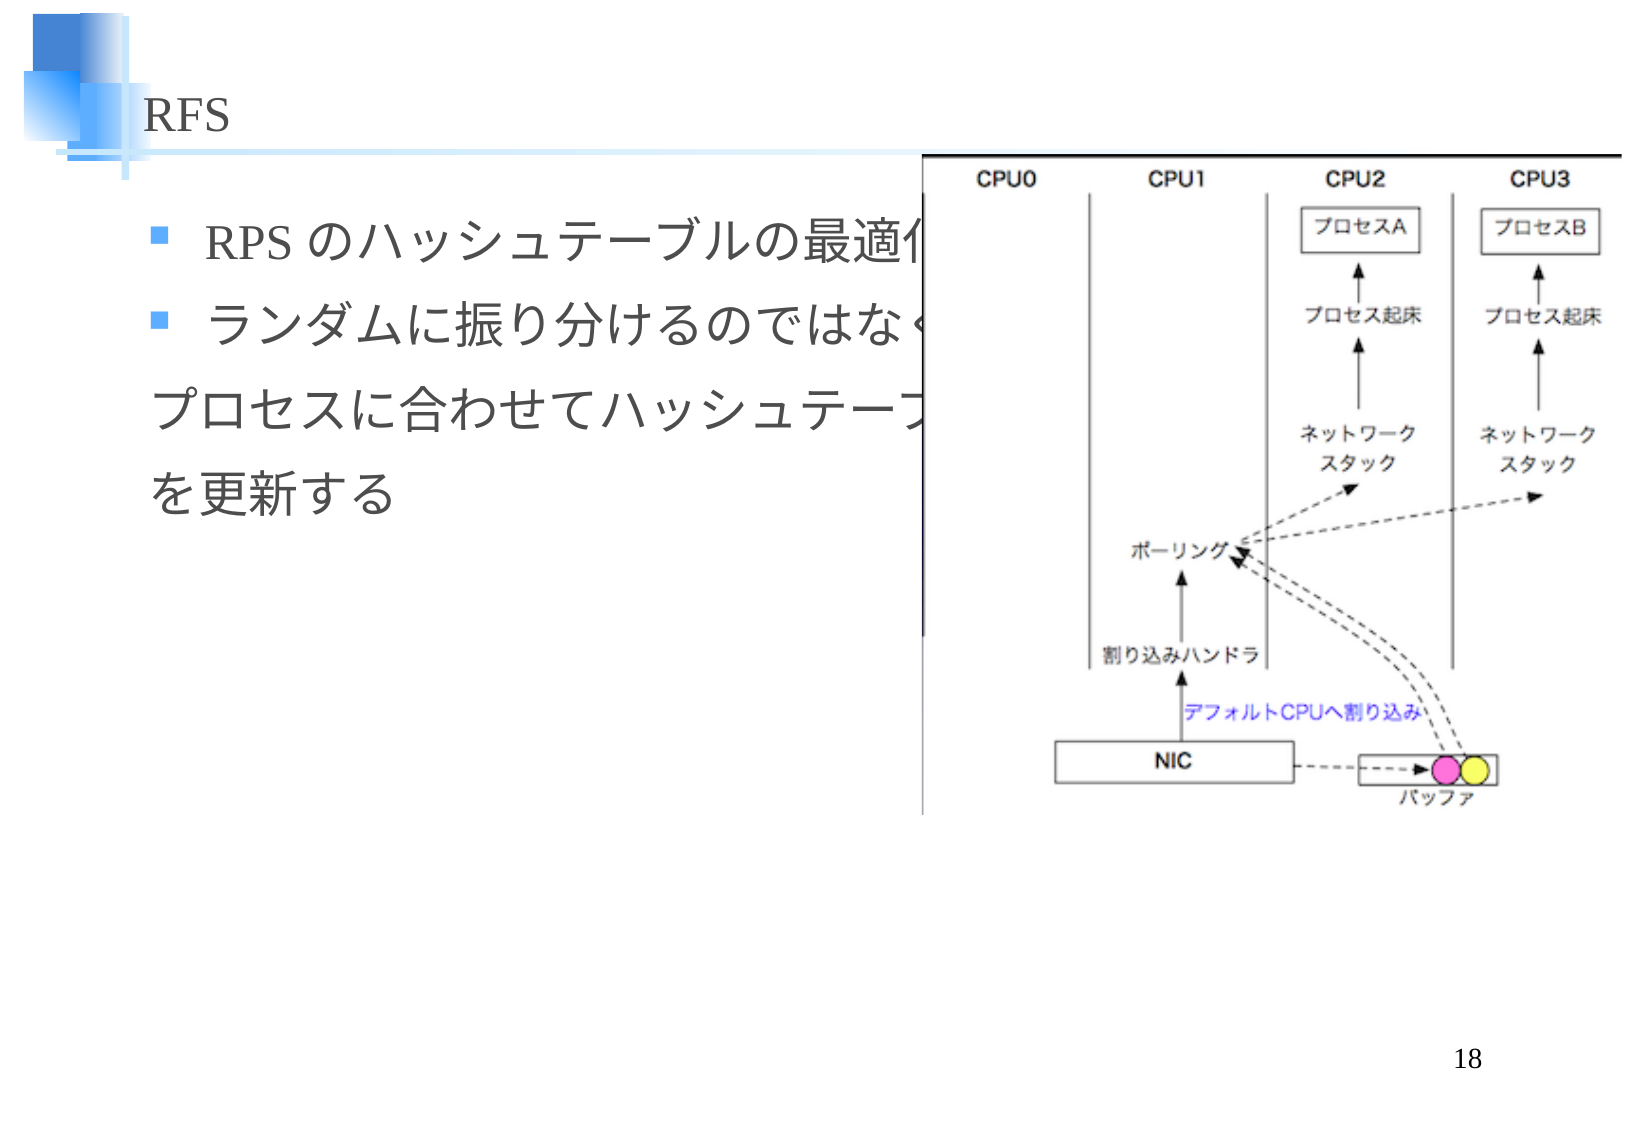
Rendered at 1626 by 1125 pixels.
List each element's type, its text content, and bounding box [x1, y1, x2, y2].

picture [921, 154, 1622, 816]
list RPSのハッシュテーブルの最適化 ランダムに振り分けるのではなく プロセスに合わせてハッシュテーブル を更新する [133, 189, 1492, 988]
slide_number 18 [1159, 1035, 1498, 1083]
title RFS [127, 54, 1522, 149]
